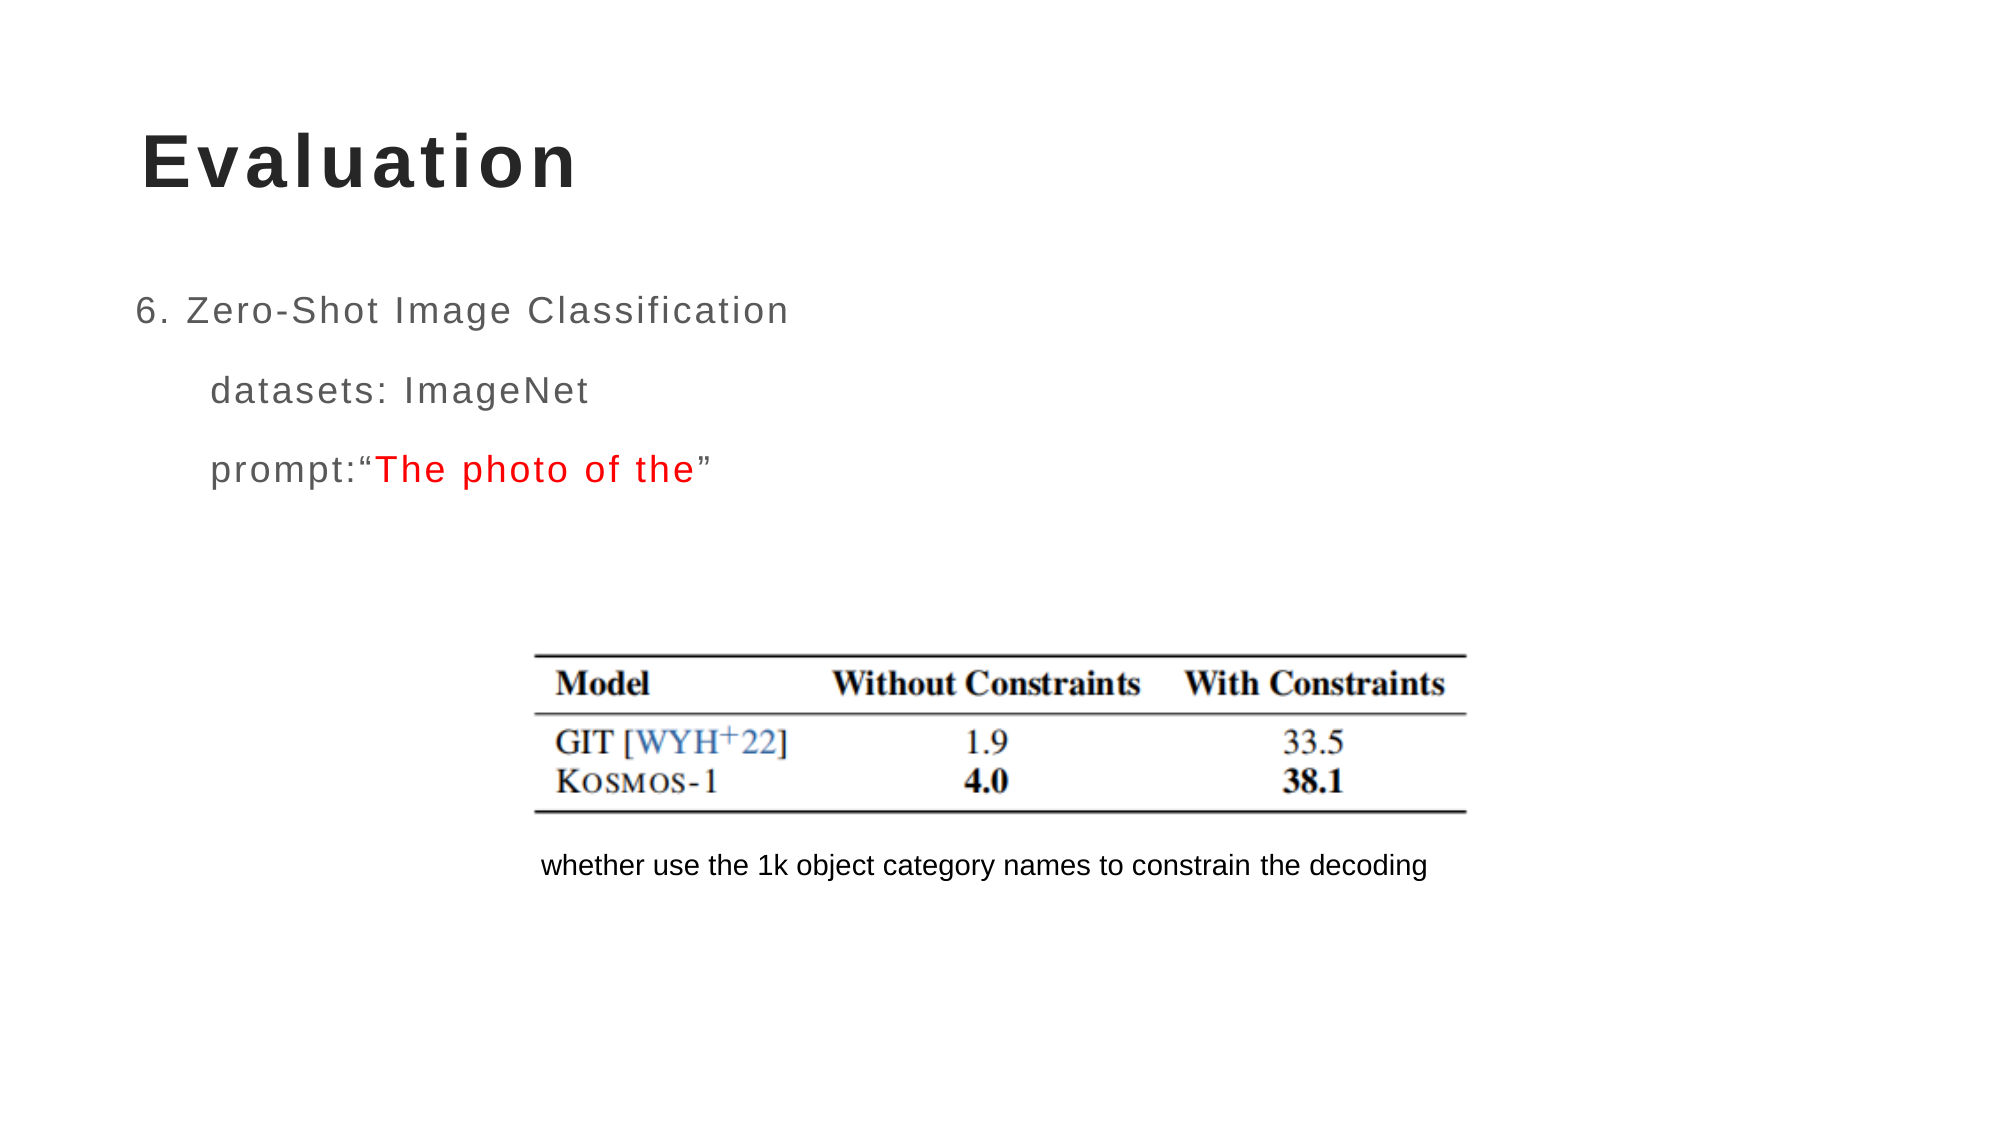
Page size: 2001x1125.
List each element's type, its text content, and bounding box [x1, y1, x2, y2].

text_box 6. Zero-Shot Image Classification datasets: ImageNet prompt:“The photo of the” [120, 265, 1920, 1046]
title Evaluation [99, 99, 1900, 216]
picture [508, 633, 1492, 825]
text_box whether use the 1k object category names to constrain the decoding [526, 838, 1473, 889]
